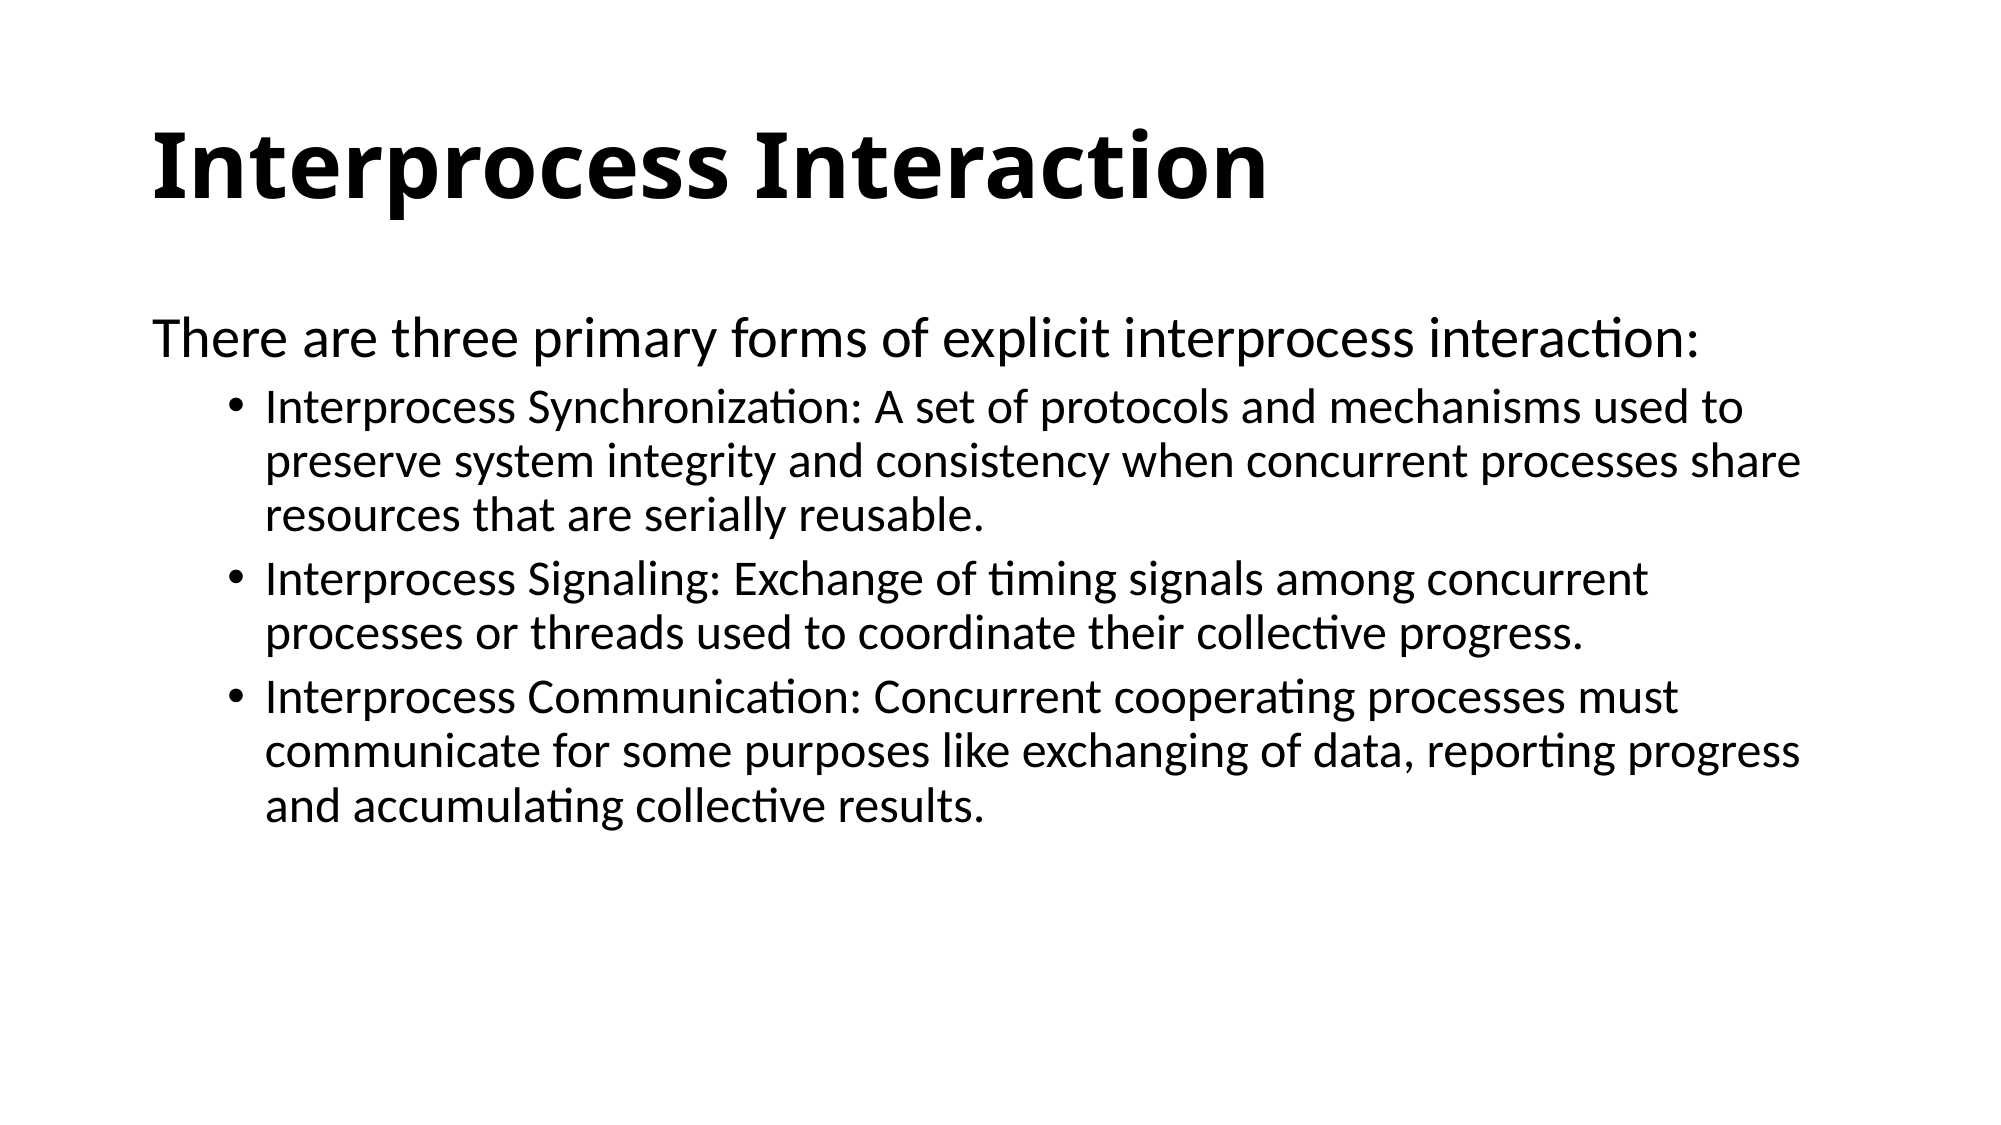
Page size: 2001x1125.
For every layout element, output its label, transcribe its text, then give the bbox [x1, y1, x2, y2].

list There are three primary forms of explicit interprocess interaction: Interprocess Synchronization: A set of protocols and mechanisms used to preserve system integrity and consistency when concurrent processes share resources that are serially reusable. Interprocess Signaling: Exchange of timing signals among concurrent processes or threads used to coordinate their collective progress. Interprocess Communication: Concurrent cooperating processes must communicate for some purposes like exchanging of data, reporting progress and accumulating collective results. [137, 299, 1863, 1014]
title Interprocess Interaction [137, 59, 1863, 278]
